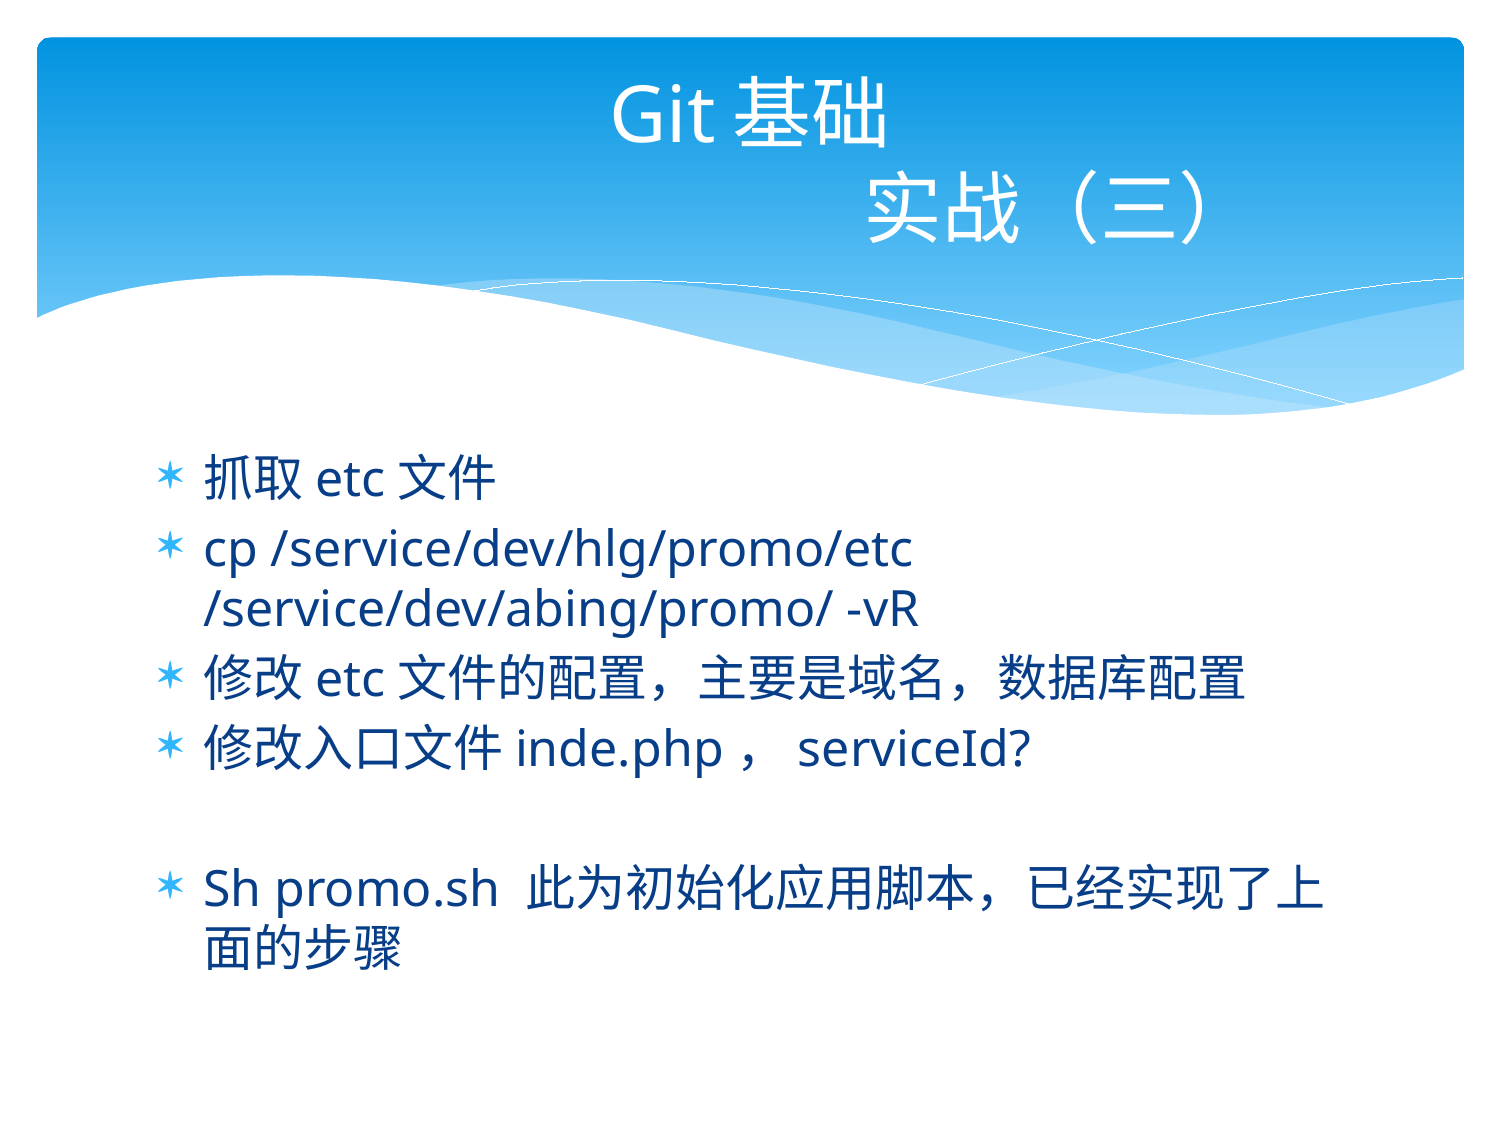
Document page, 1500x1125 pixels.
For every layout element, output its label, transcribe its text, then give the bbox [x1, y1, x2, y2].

title Git基础 实战（三） [75, 55, 1425, 261]
list 抓取etc文件 cp /service/dev/hlg/promo/etc /service/dev/abing/promo/ -vR 修改etc文件的配置，主要是域名，数据库配置 修改入口文件inde.php，serviceId? Sh promo.sh 此为初始化应用脚本，已经实现了上面的步骤 [143, 438, 1359, 1005]
